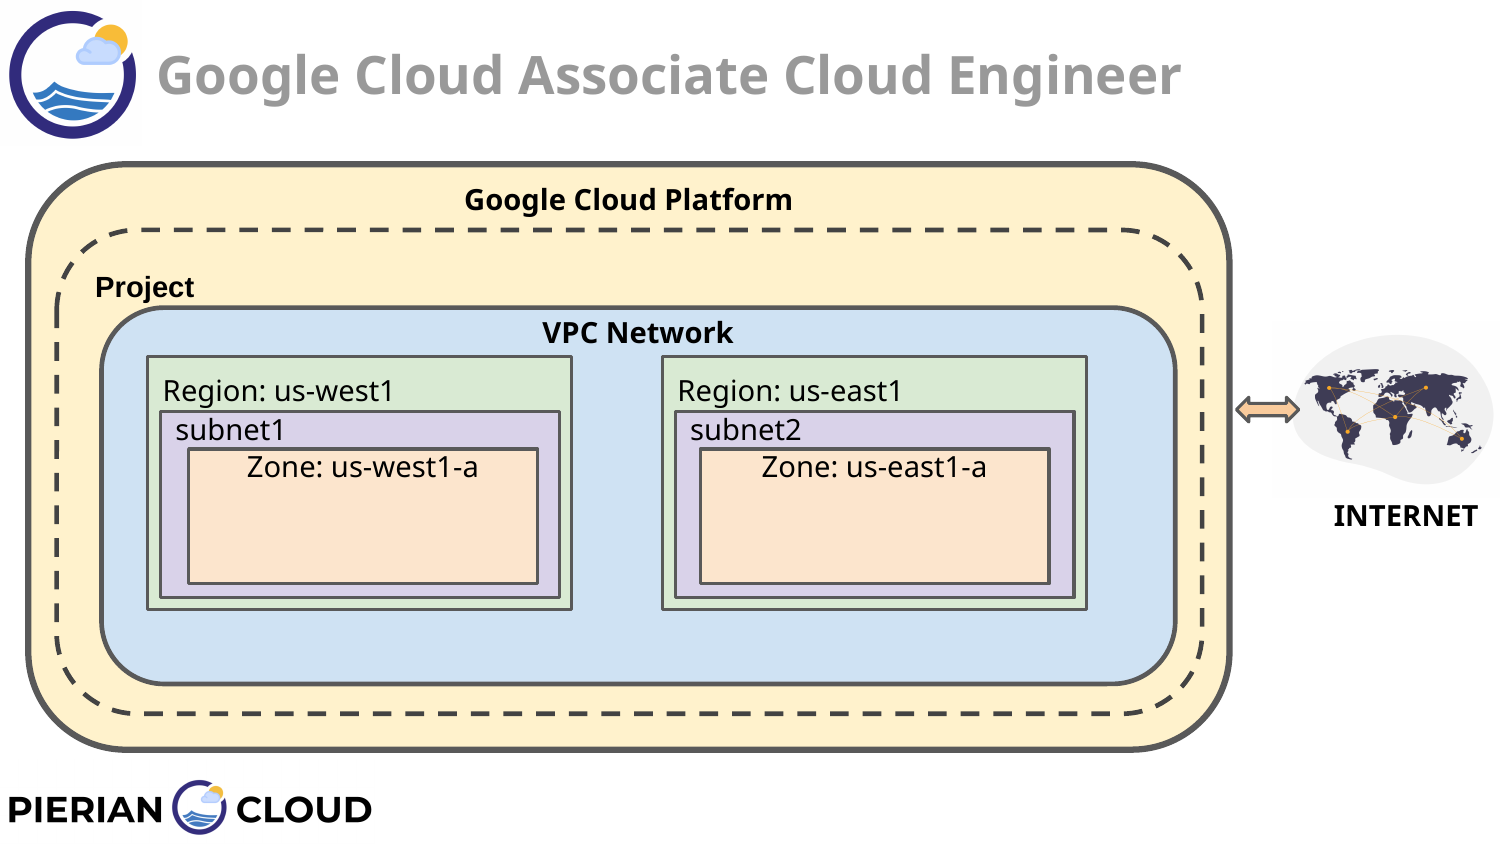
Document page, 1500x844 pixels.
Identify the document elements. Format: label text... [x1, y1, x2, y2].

text_box subnet1 [160, 411, 560, 598]
text_box Zone: us-west1-a [188, 448, 538, 584]
picture [0, 0, 142, 146]
picture [1272, 320, 1500, 498]
text_box INTERNET [1298, 506, 1500, 547]
text_box Project [56, 229, 1203, 714]
text_box Region: us-east1 [662, 356, 1087, 610]
text_box subnet2 [675, 411, 1074, 598]
text_box VPC Network [101, 307, 1176, 684]
picture [0, 758, 375, 844]
text_box [1236, 397, 1266, 422]
title Google Cloud Associate Cloud Engineer [146, 25, 1420, 120]
text_box Region: us-west1 [147, 356, 572, 610]
text_box Google Cloud Platform [28, 164, 1230, 750]
text_box Zone: us-east1-a [700, 448, 1050, 584]
